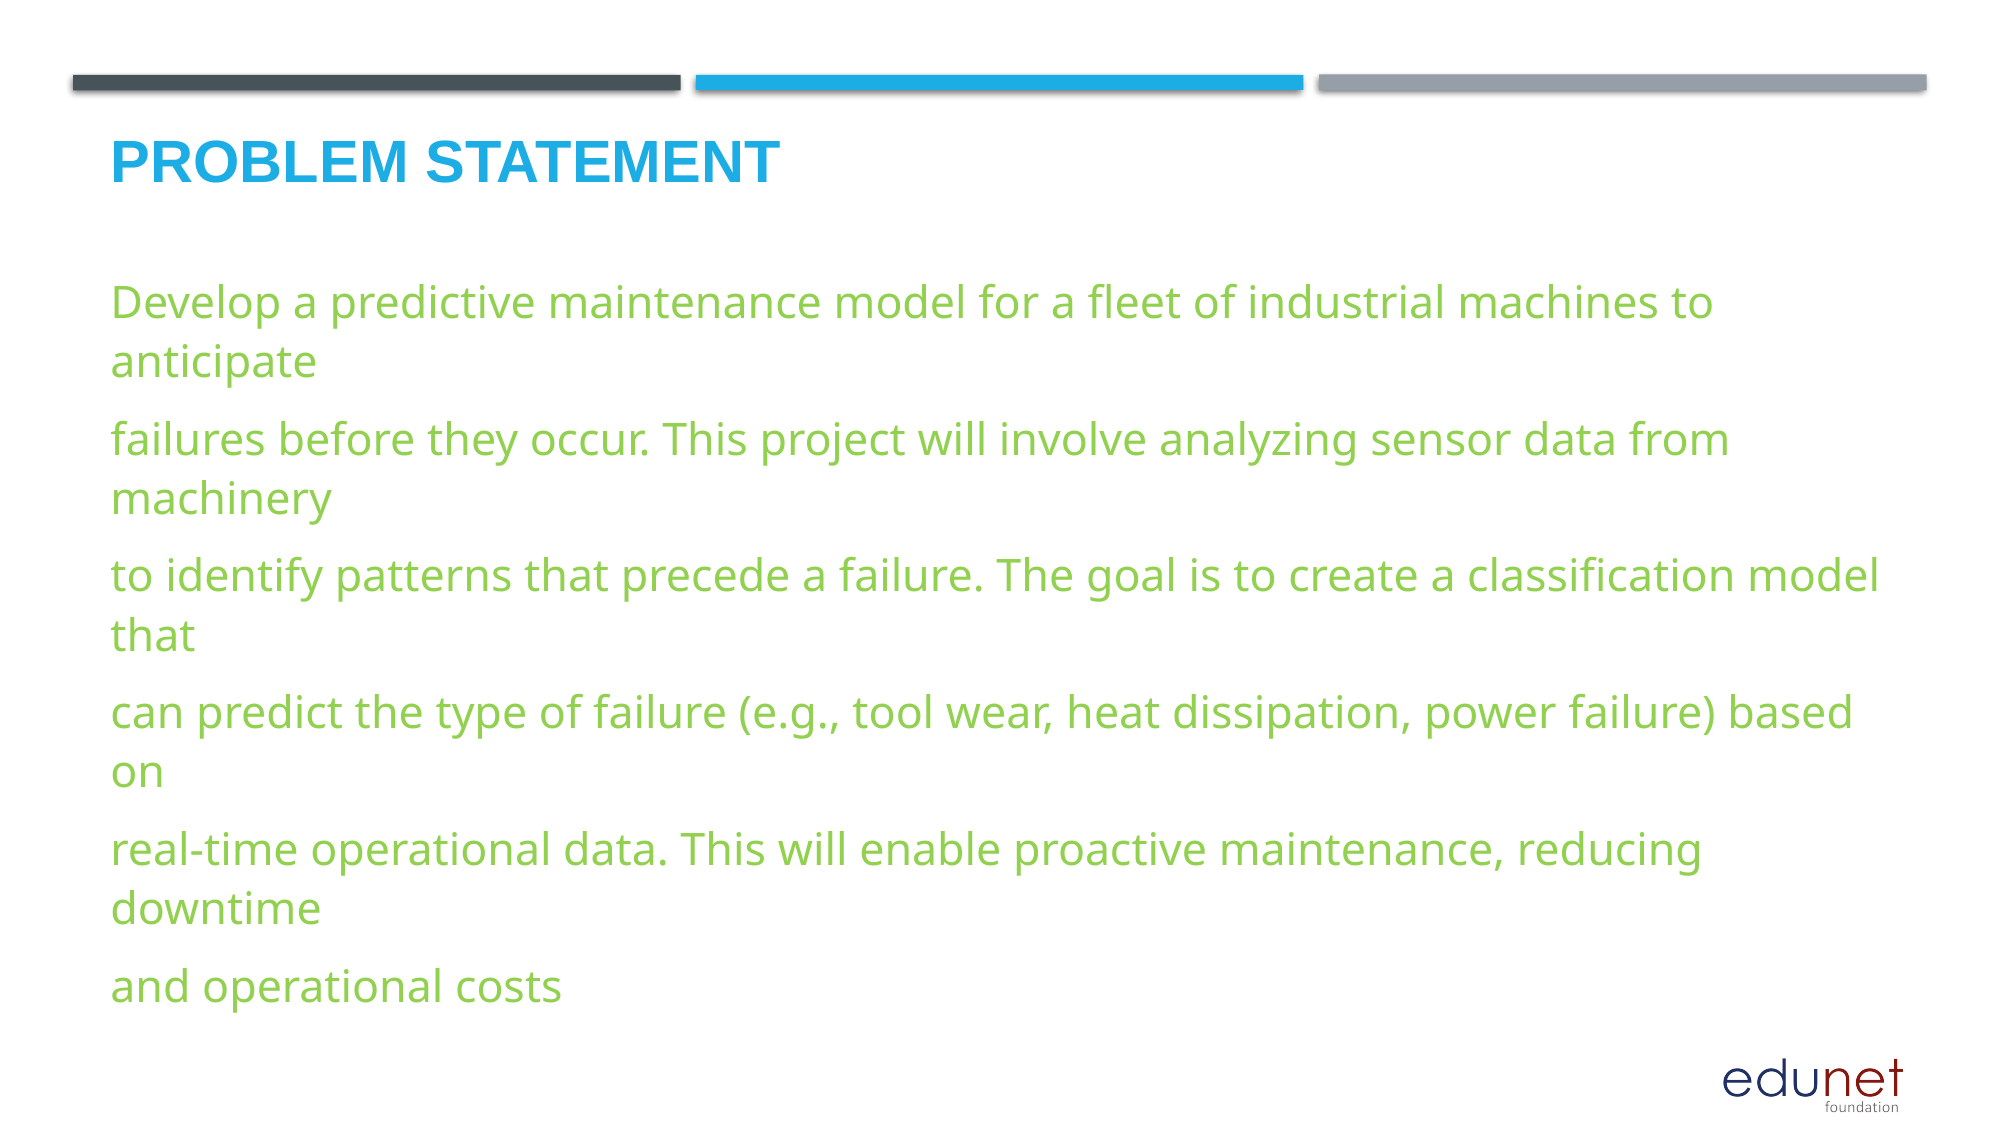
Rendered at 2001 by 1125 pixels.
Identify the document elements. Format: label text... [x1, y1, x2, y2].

title Problem Statement [95, 115, 1905, 203]
picture [1719, 1056, 1905, 1116]
list Develop a predictive maintenance model for a fleet of industrial machines to anticipate failures before they occur. This project will involve analyzing sensor data from machinery to identify patterns that precede a failure. The goal is to create a classification model that can predict the type of failure (e.g., tool wear, heat dissipation, power failure) based on real-time operational data. This will enable proactive maintenance, reducing downtime and operational costs [95, 256, 1905, 1024]
